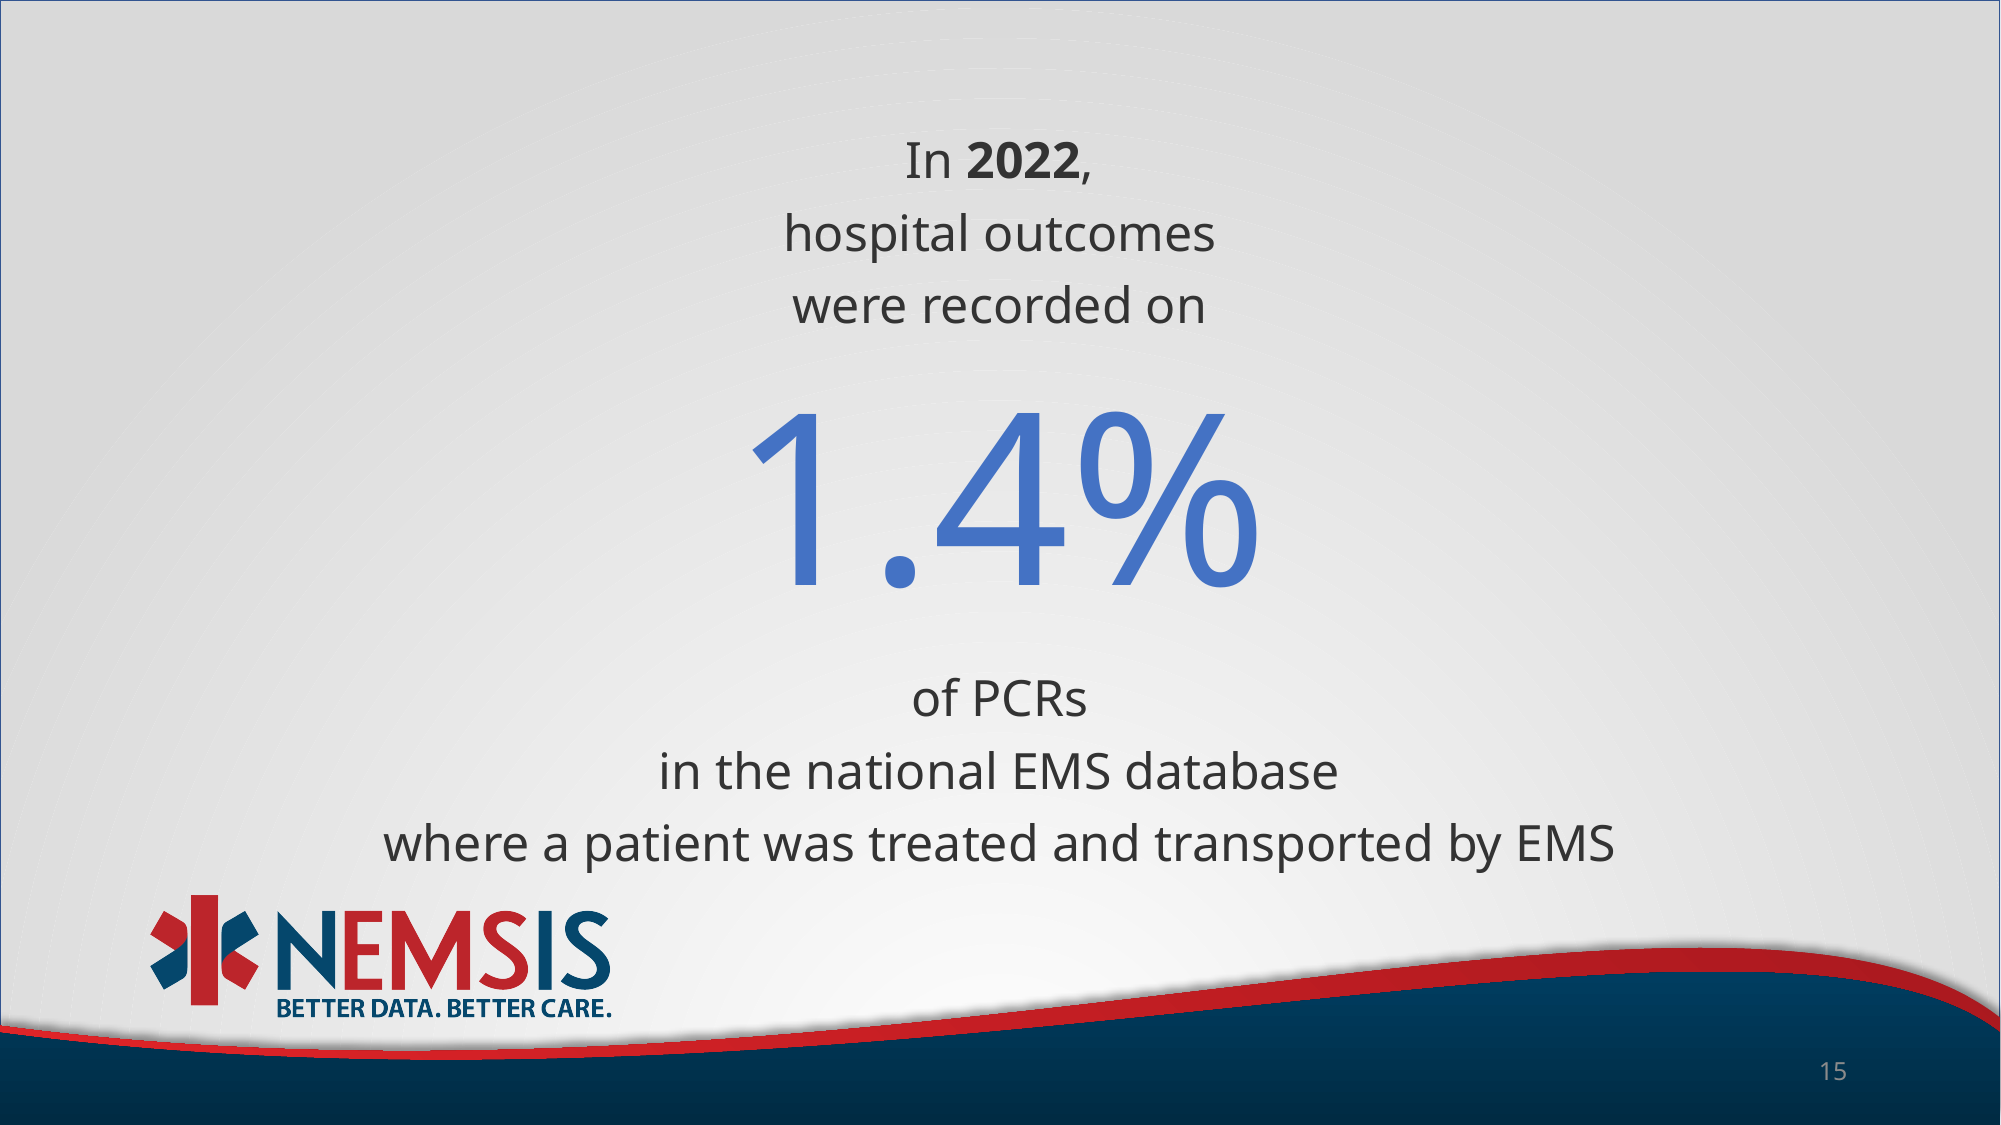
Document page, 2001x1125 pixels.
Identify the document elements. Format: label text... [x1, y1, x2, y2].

text_box In 2022, hospital outcomes were recorded on 1.4% of PCRs in the national EMS database where a patient was treated and transported by EMS [137, 120, 1863, 1004]
picture [150, 1004, 612, 1024]
slide_number 15 [1412, 1042, 1863, 1103]
